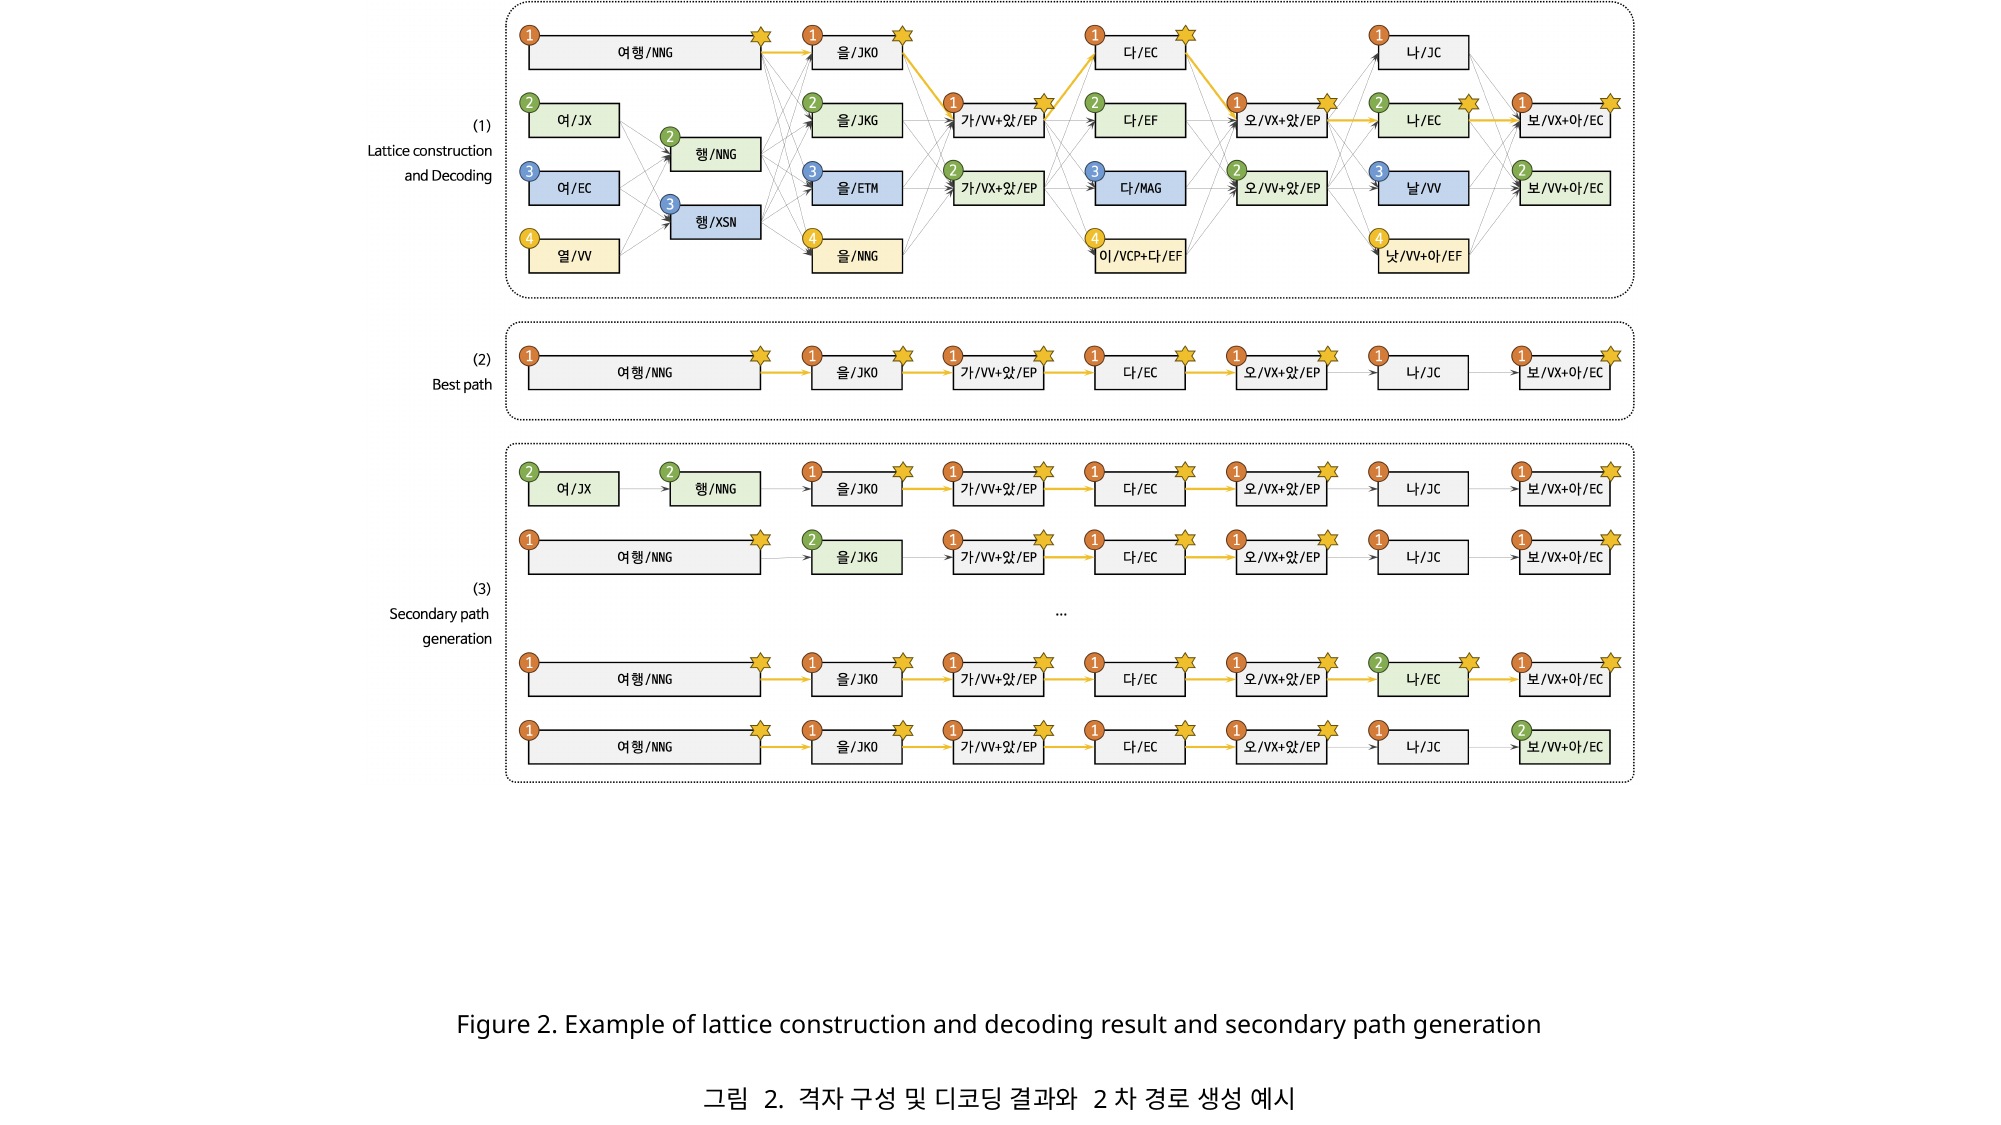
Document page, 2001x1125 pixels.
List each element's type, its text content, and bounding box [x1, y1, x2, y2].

picture [362, 0, 1638, 785]
text_box 그림 2. 격자 구성 및 디코딩 결과와 2차 경로 생성 예시 [0, 1054, 2000, 1125]
text_box Figure 2. Example of lattice construction and decoding result and secondary path generation [0, 982, 2000, 1054]
